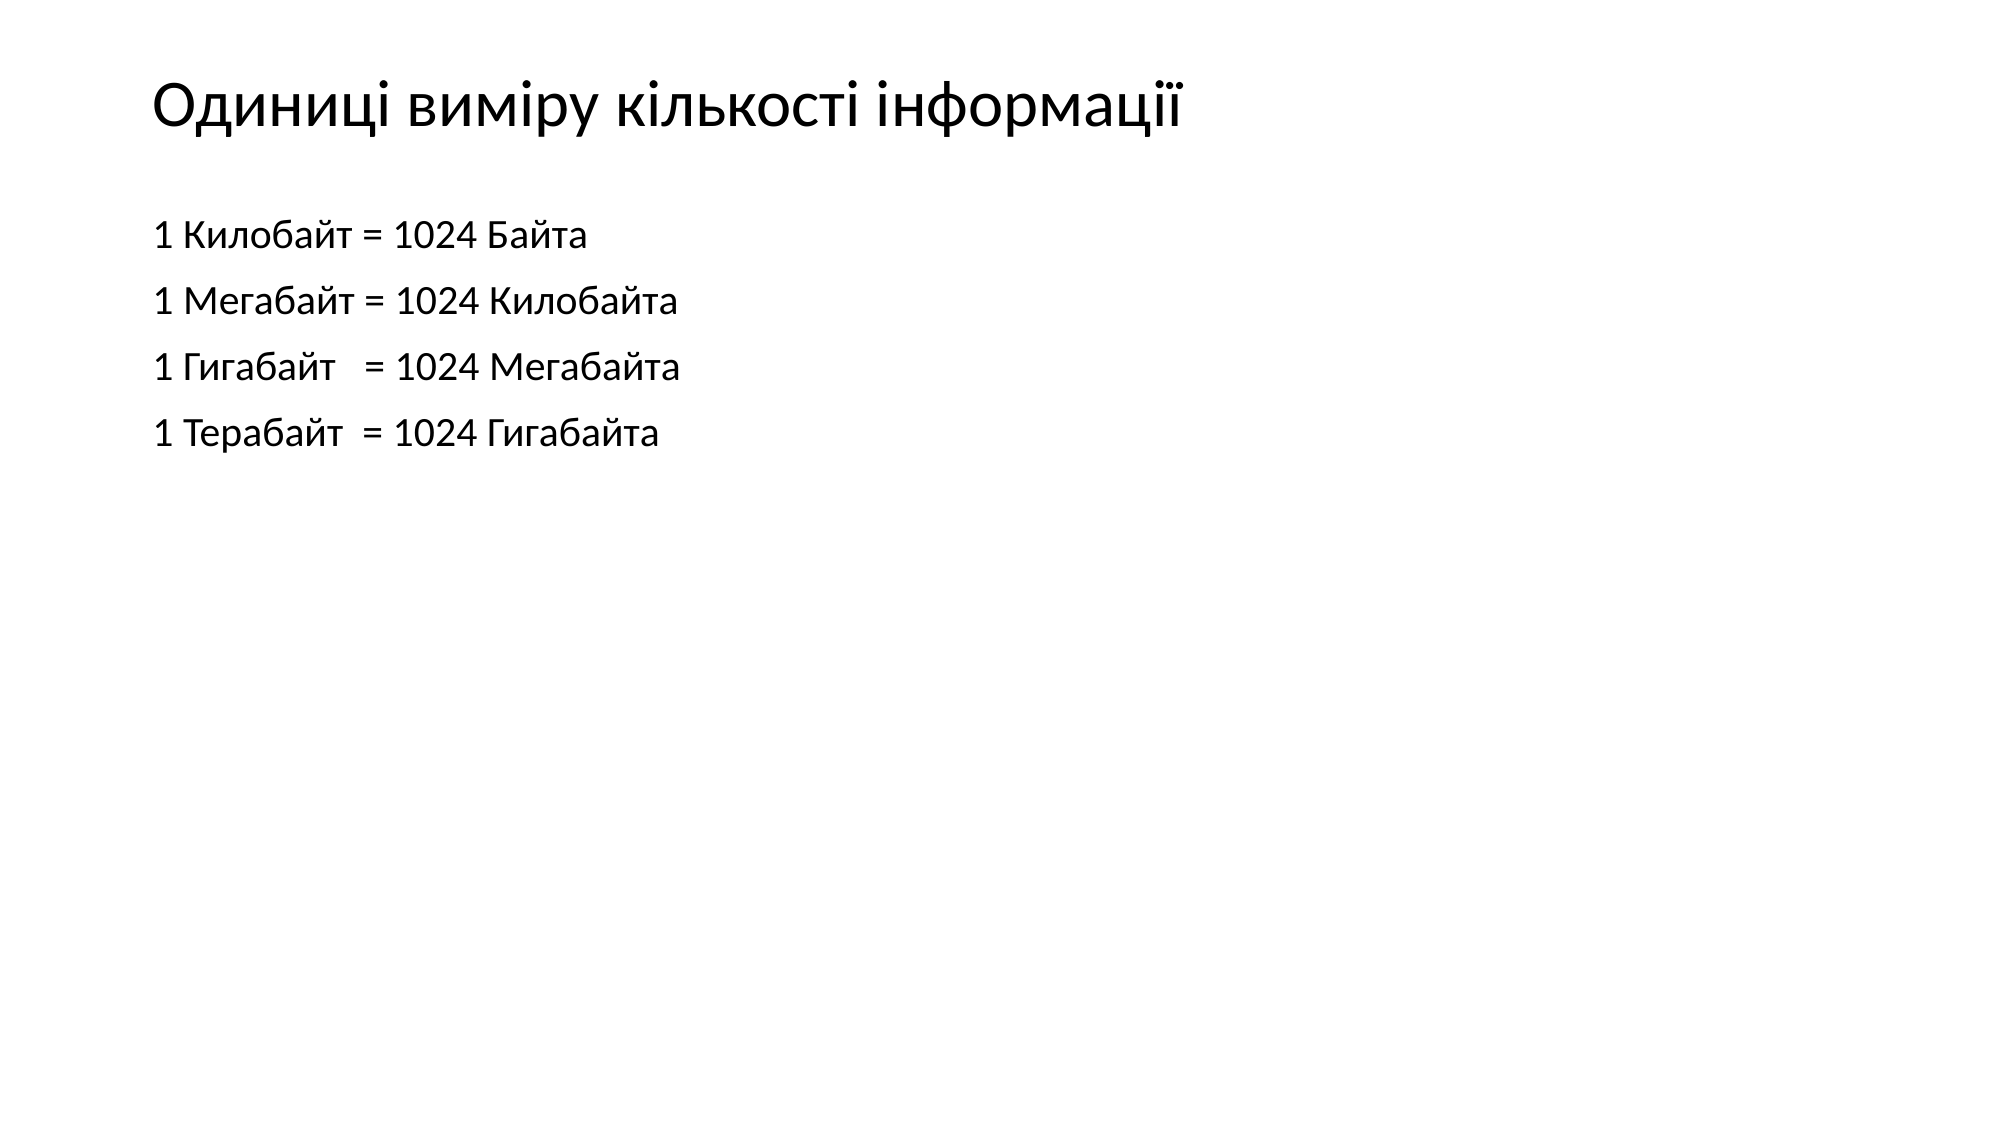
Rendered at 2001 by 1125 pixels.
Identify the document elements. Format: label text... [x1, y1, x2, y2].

title Одиниці виміру кількості інформації [137, 59, 1863, 151]
list 1 Килобайт = 1024 Байта 1 Мегабайт = 1024 Килобайта 1 Гигабайт = 1024 Мегабайта 1 Терабайт = 1024 Гигабайта [137, 205, 1863, 920]
